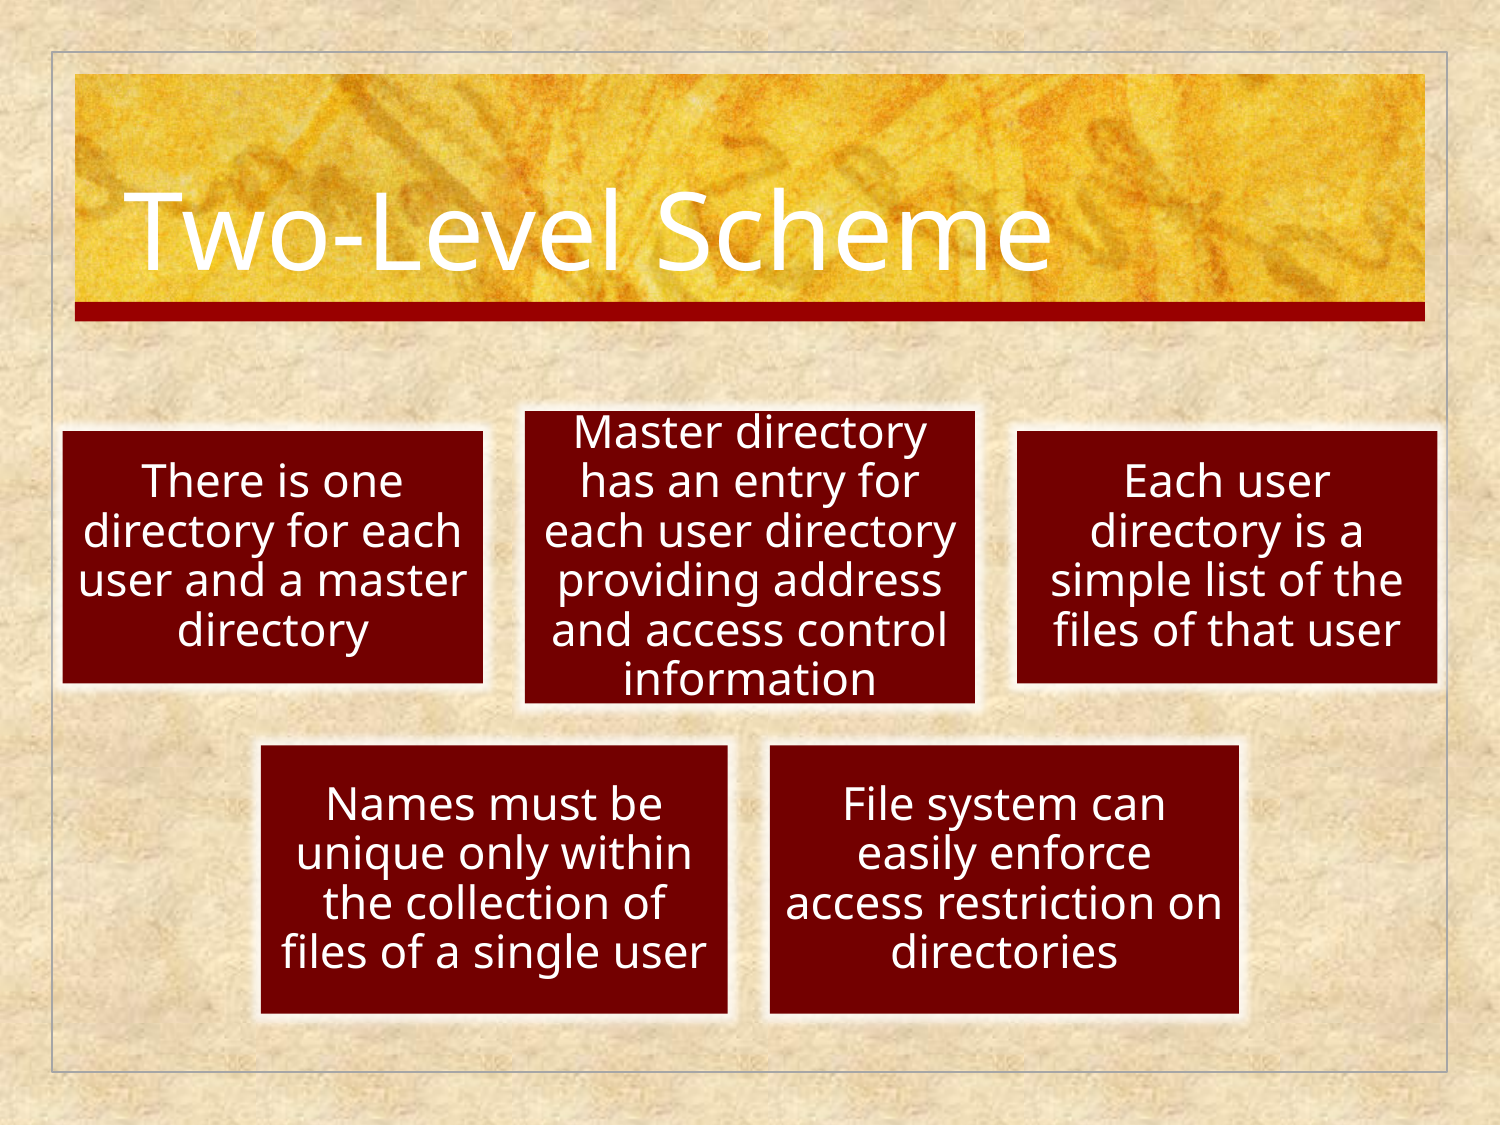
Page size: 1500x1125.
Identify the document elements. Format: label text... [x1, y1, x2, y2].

title Two-Level Scheme [108, 74, 1392, 292]
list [61, 349, 1439, 1076]
picture [0, 0, 1500, 1125]
